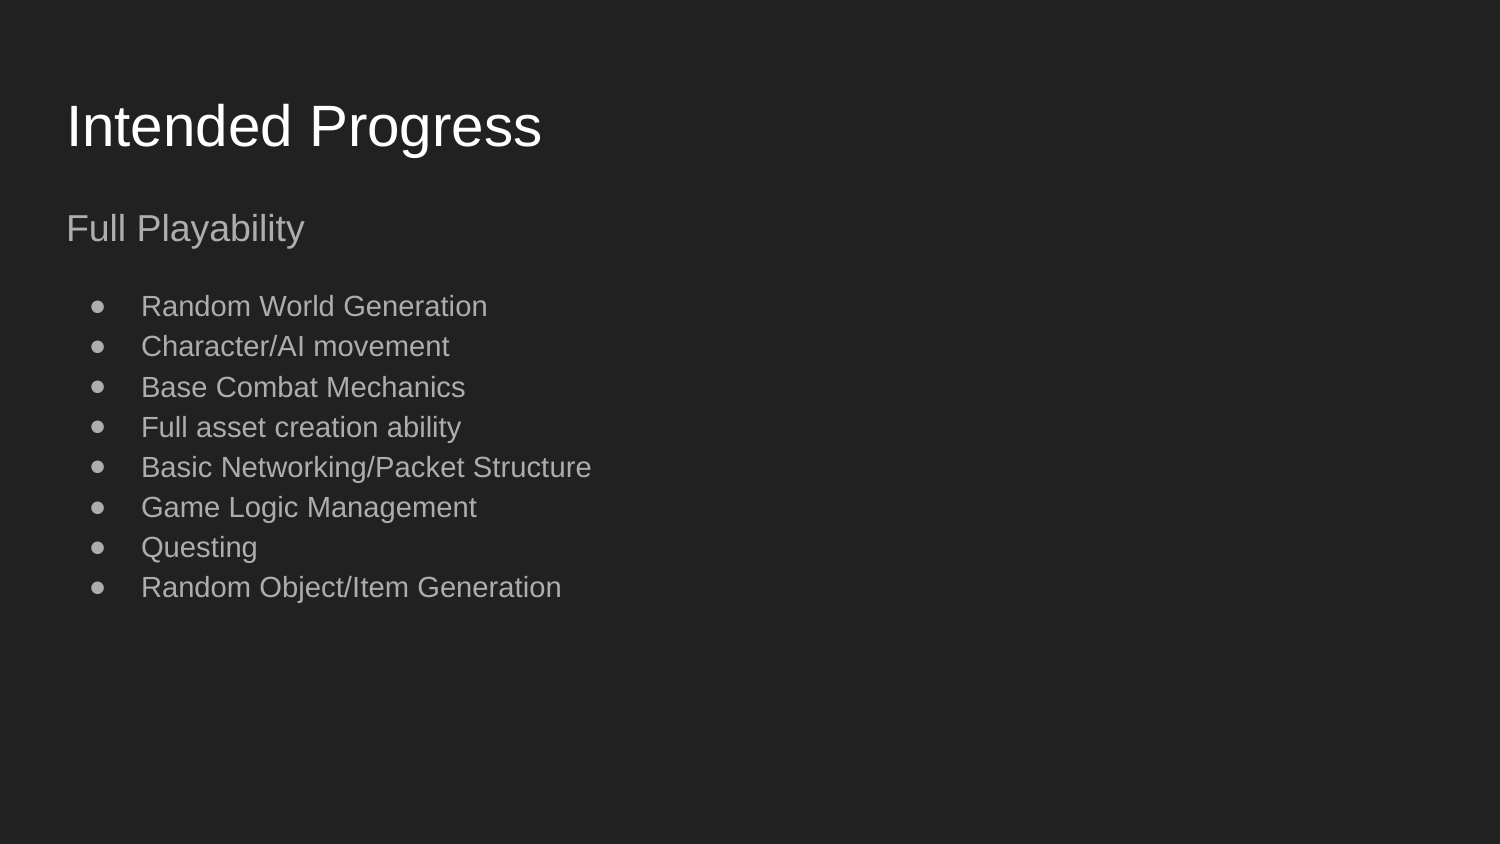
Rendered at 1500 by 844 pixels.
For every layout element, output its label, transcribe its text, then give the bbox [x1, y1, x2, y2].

title Intended Progress [51, 72, 1449, 167]
list Full Playability Random World Generation Character/AI movement Base Combat Mechanics Full asset creation ability Basic Networking/Packet Structure Game Logic Management Questing Random Object/Item Generation [51, 189, 1449, 750]
